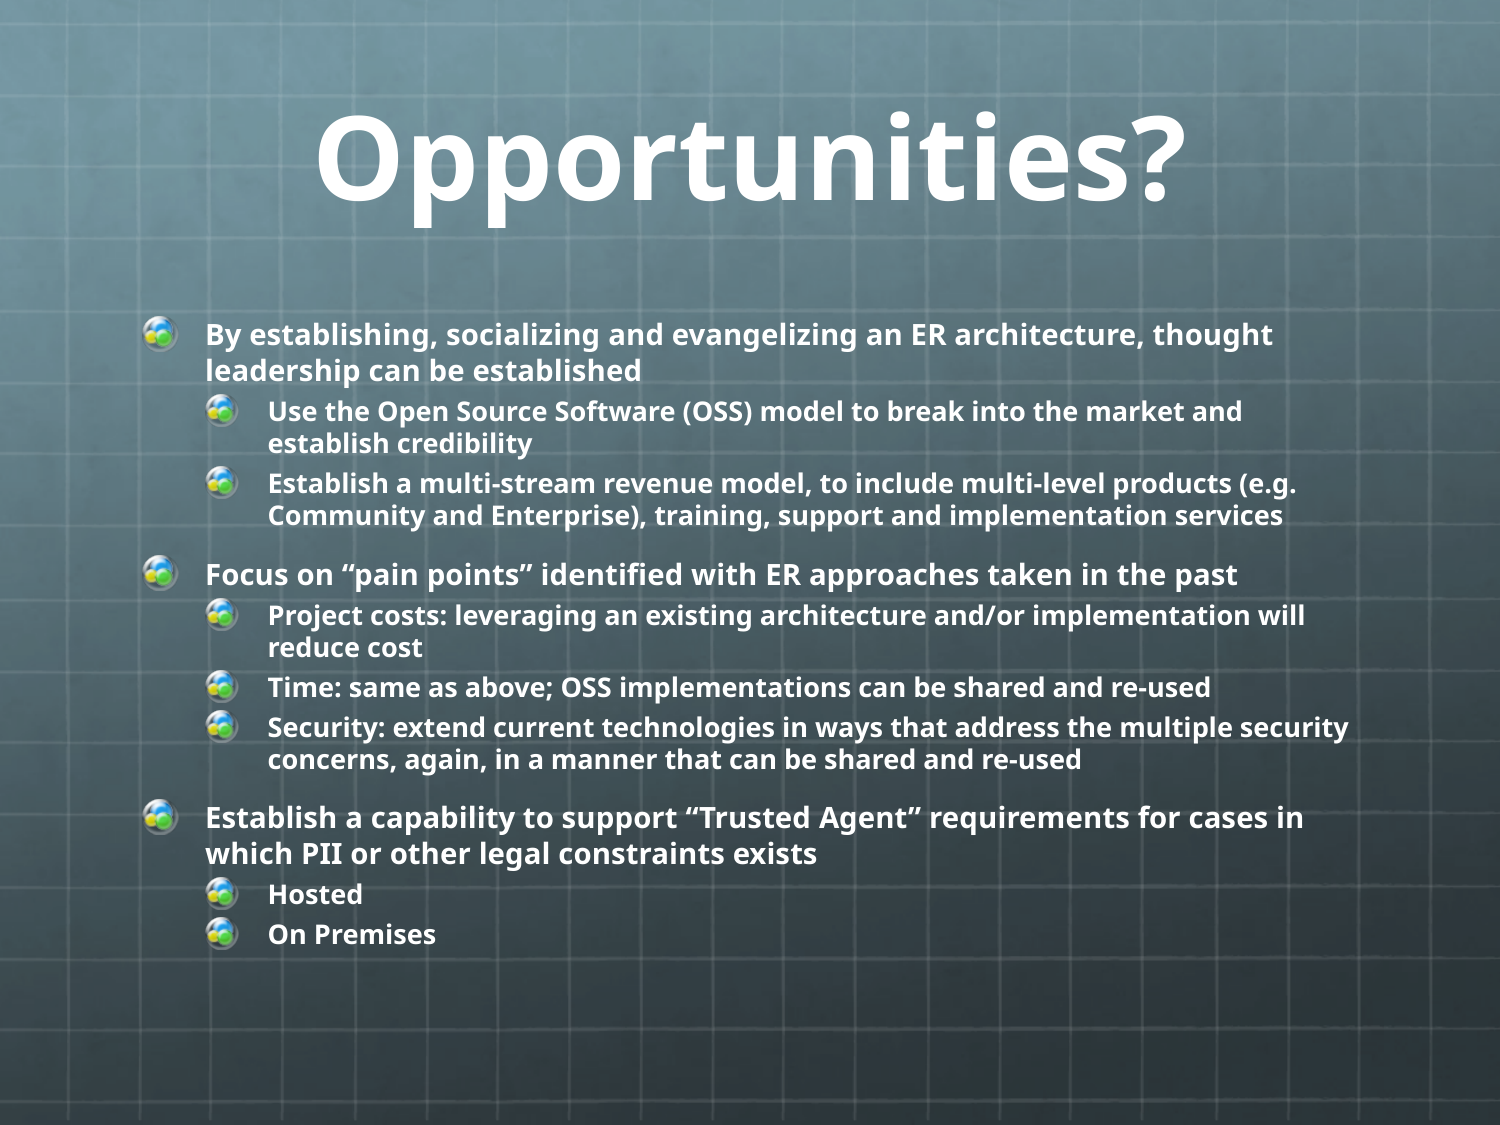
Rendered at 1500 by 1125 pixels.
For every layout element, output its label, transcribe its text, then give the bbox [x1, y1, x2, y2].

picture [0, 0, 1500, 1125]
list By establishing, socializing and evangelizing an ER architecture, thought leadership can be established Use the Open Source Software (OSS) model to break into the market and establish credibility Establish a multi-stream revenue model, to include multi-level products (e.g. Community and Enterprise), training, support and implementation services Focus on “pain points” identified with ER approaches taken in the past Project costs: leveraging an existing architecture and/or implementation will reduce cost Time: same as above; OSS implementations can be shared and re-used Security: extend current technologies in ways that address the multiple security concerns, again, in a manner that can be shared and re-used Establish a capability to support “Trusted Agent” requirements for cases in which PII or other legal constraints exists Hosted On Premises [127, 308, 1372, 958]
title Opportunities? [127, 17, 1372, 289]
